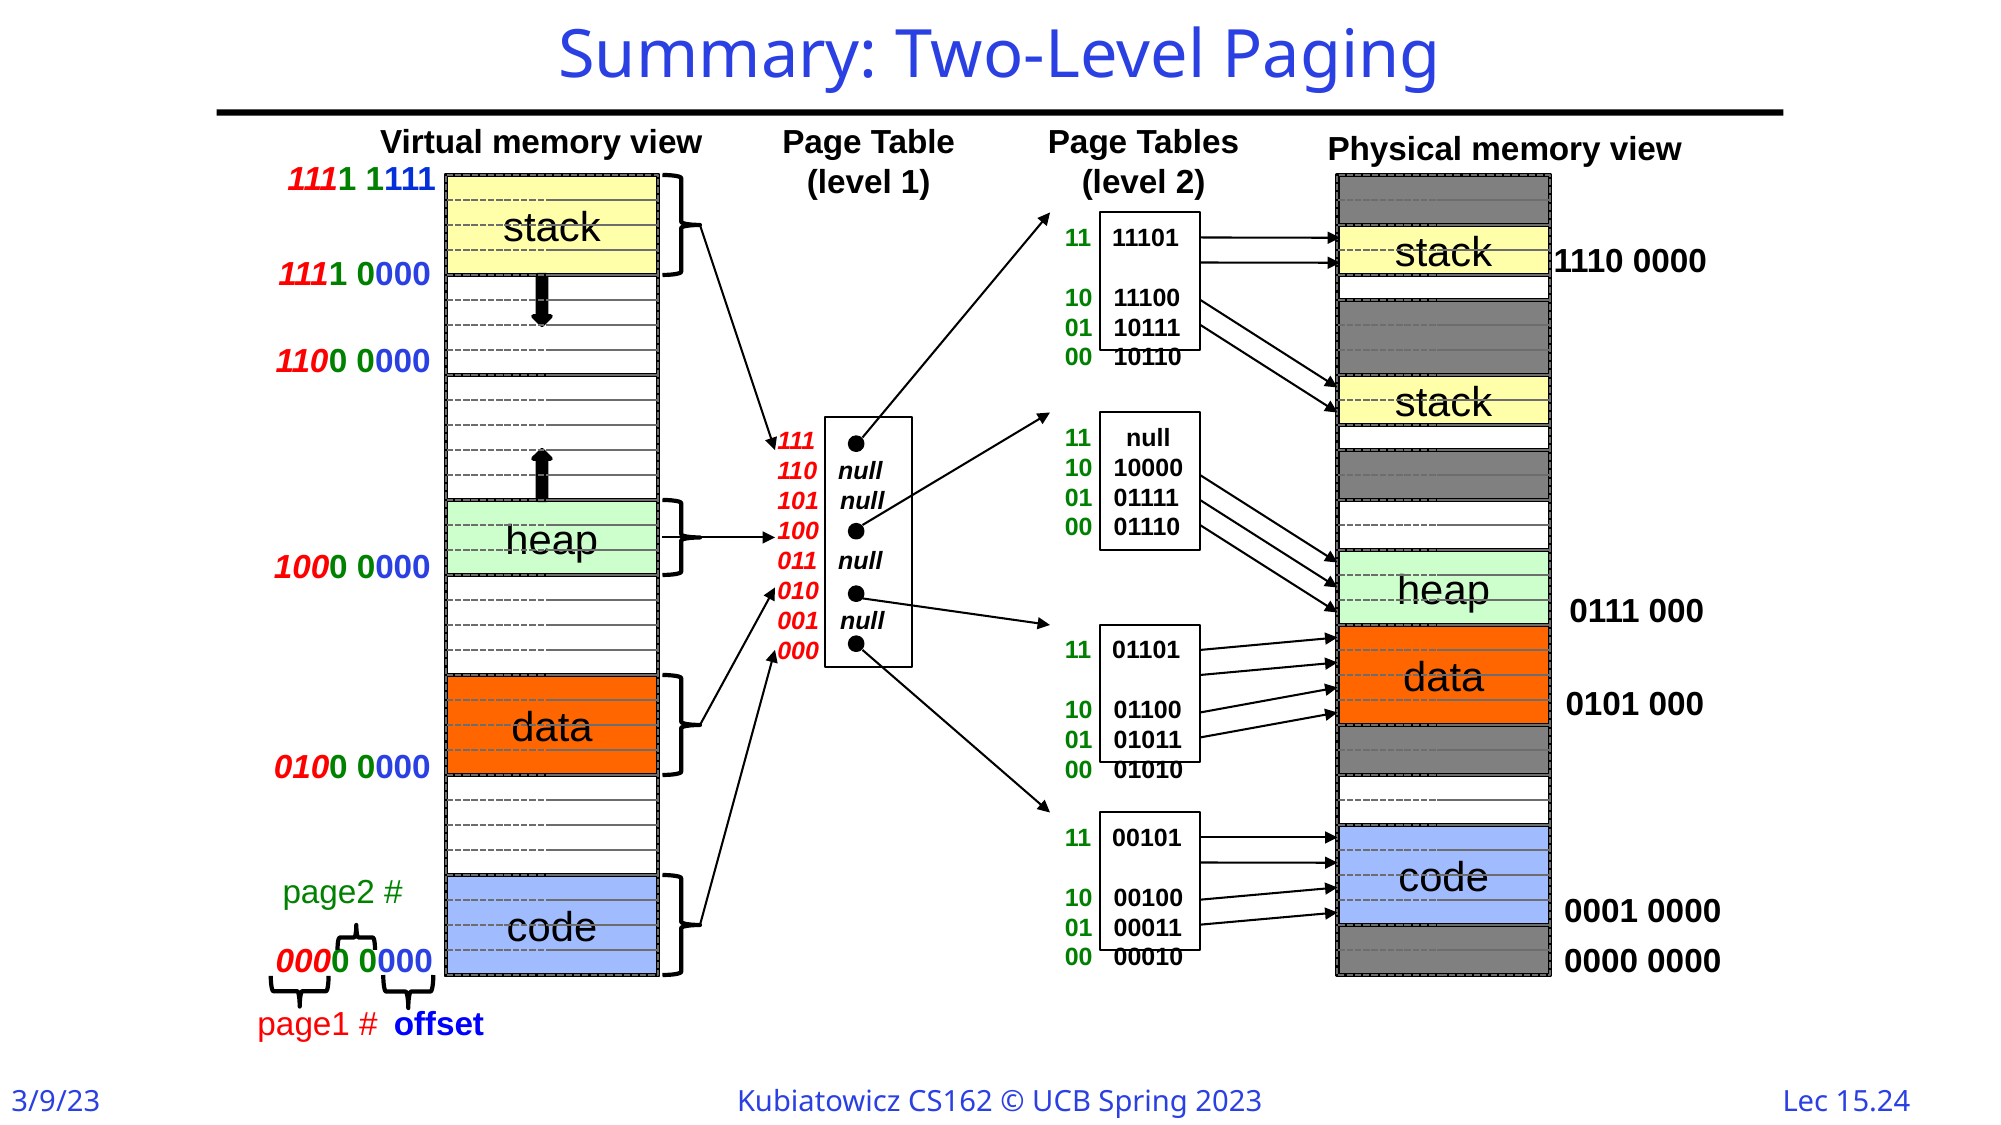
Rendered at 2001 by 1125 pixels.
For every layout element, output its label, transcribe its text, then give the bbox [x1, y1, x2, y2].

text_box 1111 1111 [273, 149, 451, 205]
text_box 1111 0000 [263, 244, 446, 300]
text_box [1337, 750, 1550, 774]
text_box [445, 600, 659, 624]
text_box [445, 950, 659, 975]
text_box [662, 875, 700, 976]
text_box [1337, 650, 1550, 675]
text_box [1337, 849, 1550, 875]
text_box [1337, 800, 1550, 825]
text_box [445, 425, 659, 450]
text_box [662, 538, 690, 575]
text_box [862, 649, 1051, 813]
text_box Page Table (level 1) [749, 112, 988, 207]
text_box 0101 000 [1550, 674, 1720, 730]
text_box 1000 0000 [258, 537, 445, 593]
text_box [445, 750, 597, 775]
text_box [624, 299, 851, 376]
text_box [445, 450, 659, 475]
text_box [383, 975, 434, 1009]
text_box [445, 575, 659, 600]
text_box 11 01101 10 01100 01 01011 00 01010 [1049, 626, 1200, 791]
text_box [1100, 624, 1200, 763]
text_box [270, 975, 329, 994]
text_box Physical memory view [1312, 119, 1698, 175]
text_box [1337, 725, 1550, 750]
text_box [1199, 662, 1338, 676]
text_box offset [379, 994, 499, 1050]
text_box 0111 000 [1554, 581, 1720, 637]
text_box [1341, 375, 1550, 399]
text_box [1337, 200, 1550, 224]
text_box [1341, 324, 1550, 350]
text_box [445, 500, 659, 525]
text_box [1342, 525, 1550, 549]
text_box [1199, 912, 1338, 925]
text_box [1338, 474, 1550, 500]
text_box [862, 412, 1051, 526]
text_box [445, 299, 623, 324]
text_box [445, 900, 659, 925]
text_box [1199, 299, 1338, 324]
text_box [445, 800, 594, 825]
text_box [1341, 500, 1550, 525]
text_box [1337, 425, 1550, 450]
text_box 11 11101 10 11100 01 10111 00 10110 [1049, 213, 1193, 379]
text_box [668, 618, 807, 694]
text_box [1337, 600, 1550, 624]
text_box [1100, 212, 1200, 350]
text_box 0001 0000 [1549, 881, 1737, 937]
text_box [445, 825, 659, 849]
text_box [1338, 299, 1550, 324]
text_box [1337, 950, 1549, 975]
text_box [1199, 324, 1338, 413]
text_box [445, 925, 659, 950]
text_box [445, 350, 619, 375]
text_box [445, 725, 659, 750]
text_box [1337, 249, 1538, 275]
text_box [1337, 675, 1550, 699]
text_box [1199, 570, 1338, 613]
text_box Virtual memory view [365, 112, 718, 168]
text_box [446, 275, 659, 299]
text_box [445, 324, 619, 350]
text_box [1337, 900, 1549, 924]
text_box [1337, 224, 1550, 249]
text_box [1337, 450, 1550, 474]
text_box [445, 549, 659, 575]
text_box [445, 475, 659, 500]
text_box 11 null 10 10000 01 01111 00 01110 [1049, 413, 1100, 549]
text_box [1199, 712, 1338, 738]
text_box [1337, 875, 1550, 900]
text_box [445, 624, 659, 650]
text_box [1337, 825, 1550, 849]
text_box [1337, 774, 1550, 800]
text_box Page Tables (level 2) [1024, 112, 1263, 207]
text_box [445, 200, 659, 224]
text_box 0000 0000 [1549, 937, 1737, 987]
text_box 1110 0000 [1538, 231, 1722, 287]
text_box [445, 775, 594, 800]
text_box page1 # [242, 994, 379, 1050]
text_box [662, 675, 699, 748]
text_box 0100 0000 [258, 737, 445, 793]
text_box [1100, 412, 1200, 550]
text_box [445, 875, 659, 900]
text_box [1199, 637, 1338, 651]
text_box [445, 375, 659, 399]
text_box [1341, 699, 1550, 725]
text_box [445, 224, 659, 249]
text_box 1100 0000 [260, 331, 445, 387]
title Summary: Two-Level Paging [412, 12, 1588, 100]
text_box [1199, 887, 1338, 900]
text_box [1199, 474, 1338, 563]
text_box [445, 675, 659, 699]
text_box [445, 174, 659, 200]
text_box [1337, 924, 1549, 950]
text_box [1337, 174, 1550, 200]
text_box [662, 499, 685, 536]
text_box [762, 417, 926, 676]
text_box page2 # [267, 862, 418, 918]
text_box 0000 0000 [258, 932, 448, 988]
text_box [445, 849, 659, 875]
text_box [445, 525, 659, 549]
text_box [599, 749, 876, 826]
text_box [941, 516, 969, 648]
text_box [445, 399, 659, 425]
text_box [445, 699, 659, 725]
text_box [662, 174, 700, 275]
text_box [1341, 575, 1550, 600]
text_box 11 00101 10 00100 01 00011 00 00010 [1049, 813, 1200, 979]
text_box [843, 230, 1069, 419]
text_box [446, 249, 659, 275]
text_box [337, 924, 376, 950]
text_box [1337, 624, 1550, 650]
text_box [1199, 687, 1338, 712]
text_box [1337, 399, 1550, 425]
text_box [1100, 812, 1200, 950]
text_box [1342, 549, 1550, 575]
text_box [1337, 275, 1550, 299]
text_box [1342, 350, 1550, 375]
text_box [445, 650, 659, 675]
